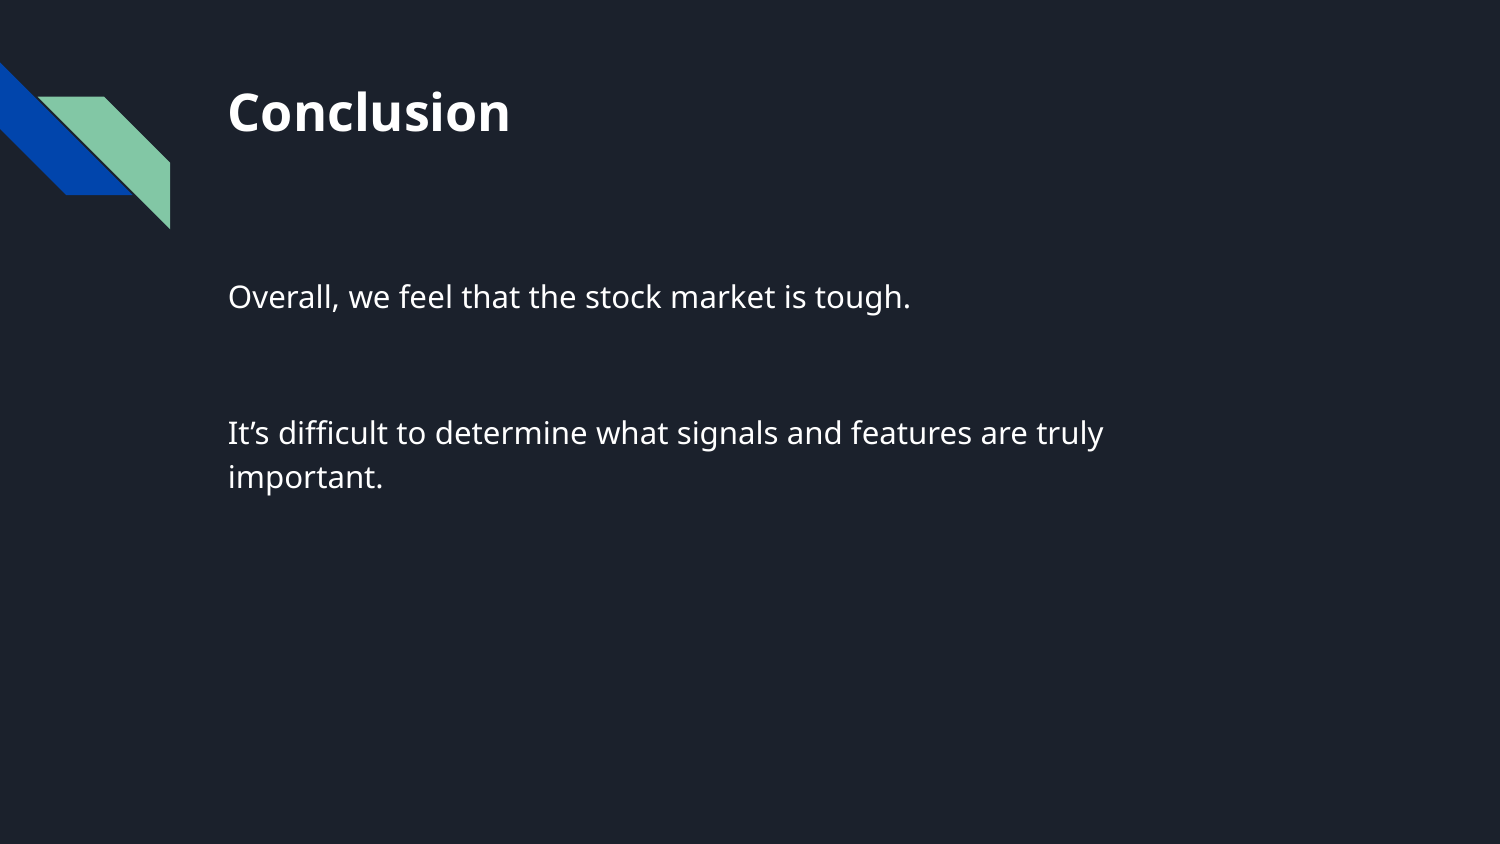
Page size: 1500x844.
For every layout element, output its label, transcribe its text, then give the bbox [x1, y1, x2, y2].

title Conclusion [212, 64, 1368, 215]
list Overall, we feel that the stock market is tough. It’s difficult to determine what signals and features are truly important. [212, 257, 1274, 674]
